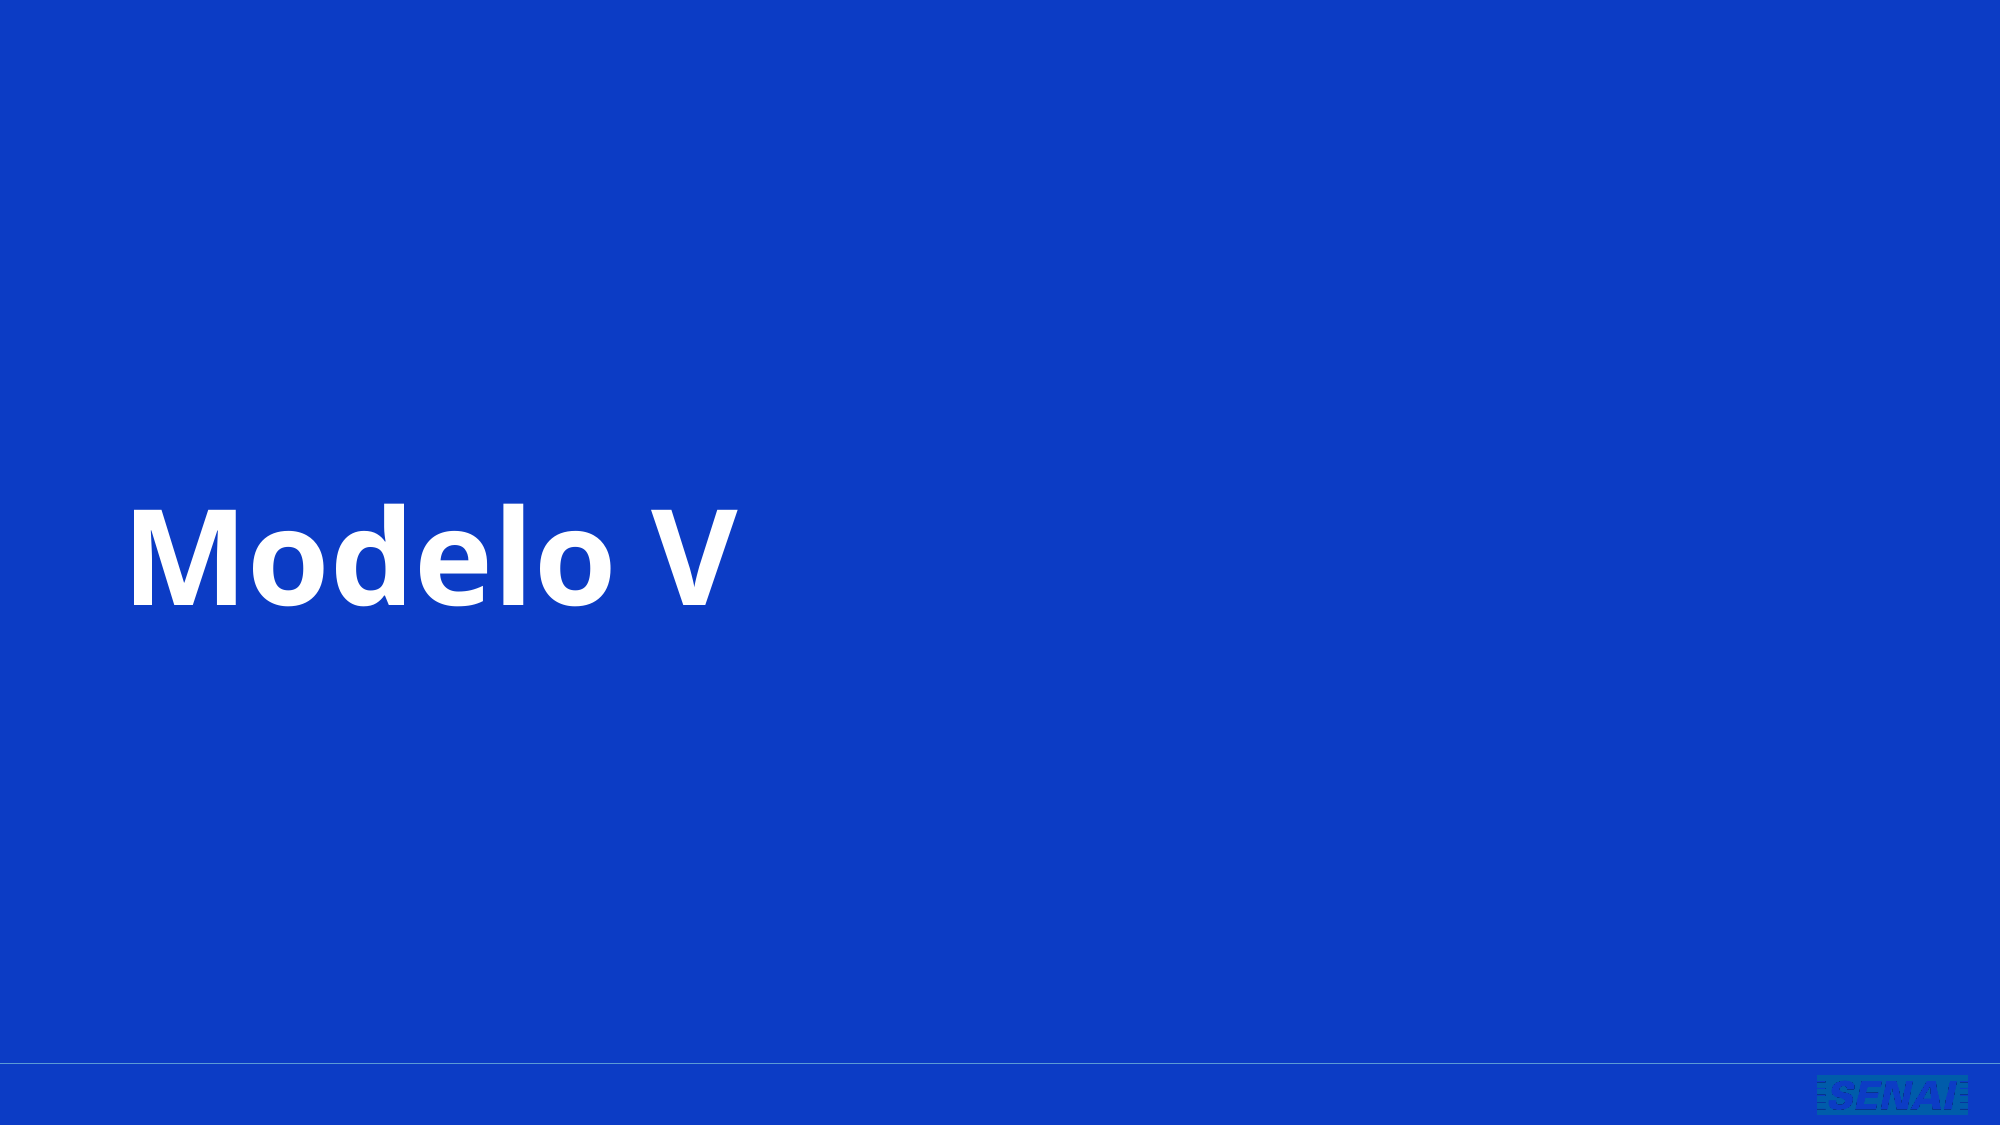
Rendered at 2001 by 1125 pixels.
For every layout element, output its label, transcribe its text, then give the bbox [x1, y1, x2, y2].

title Modelo V [107, 115, 1333, 1010]
picture [1817, 1075, 1968, 1115]
